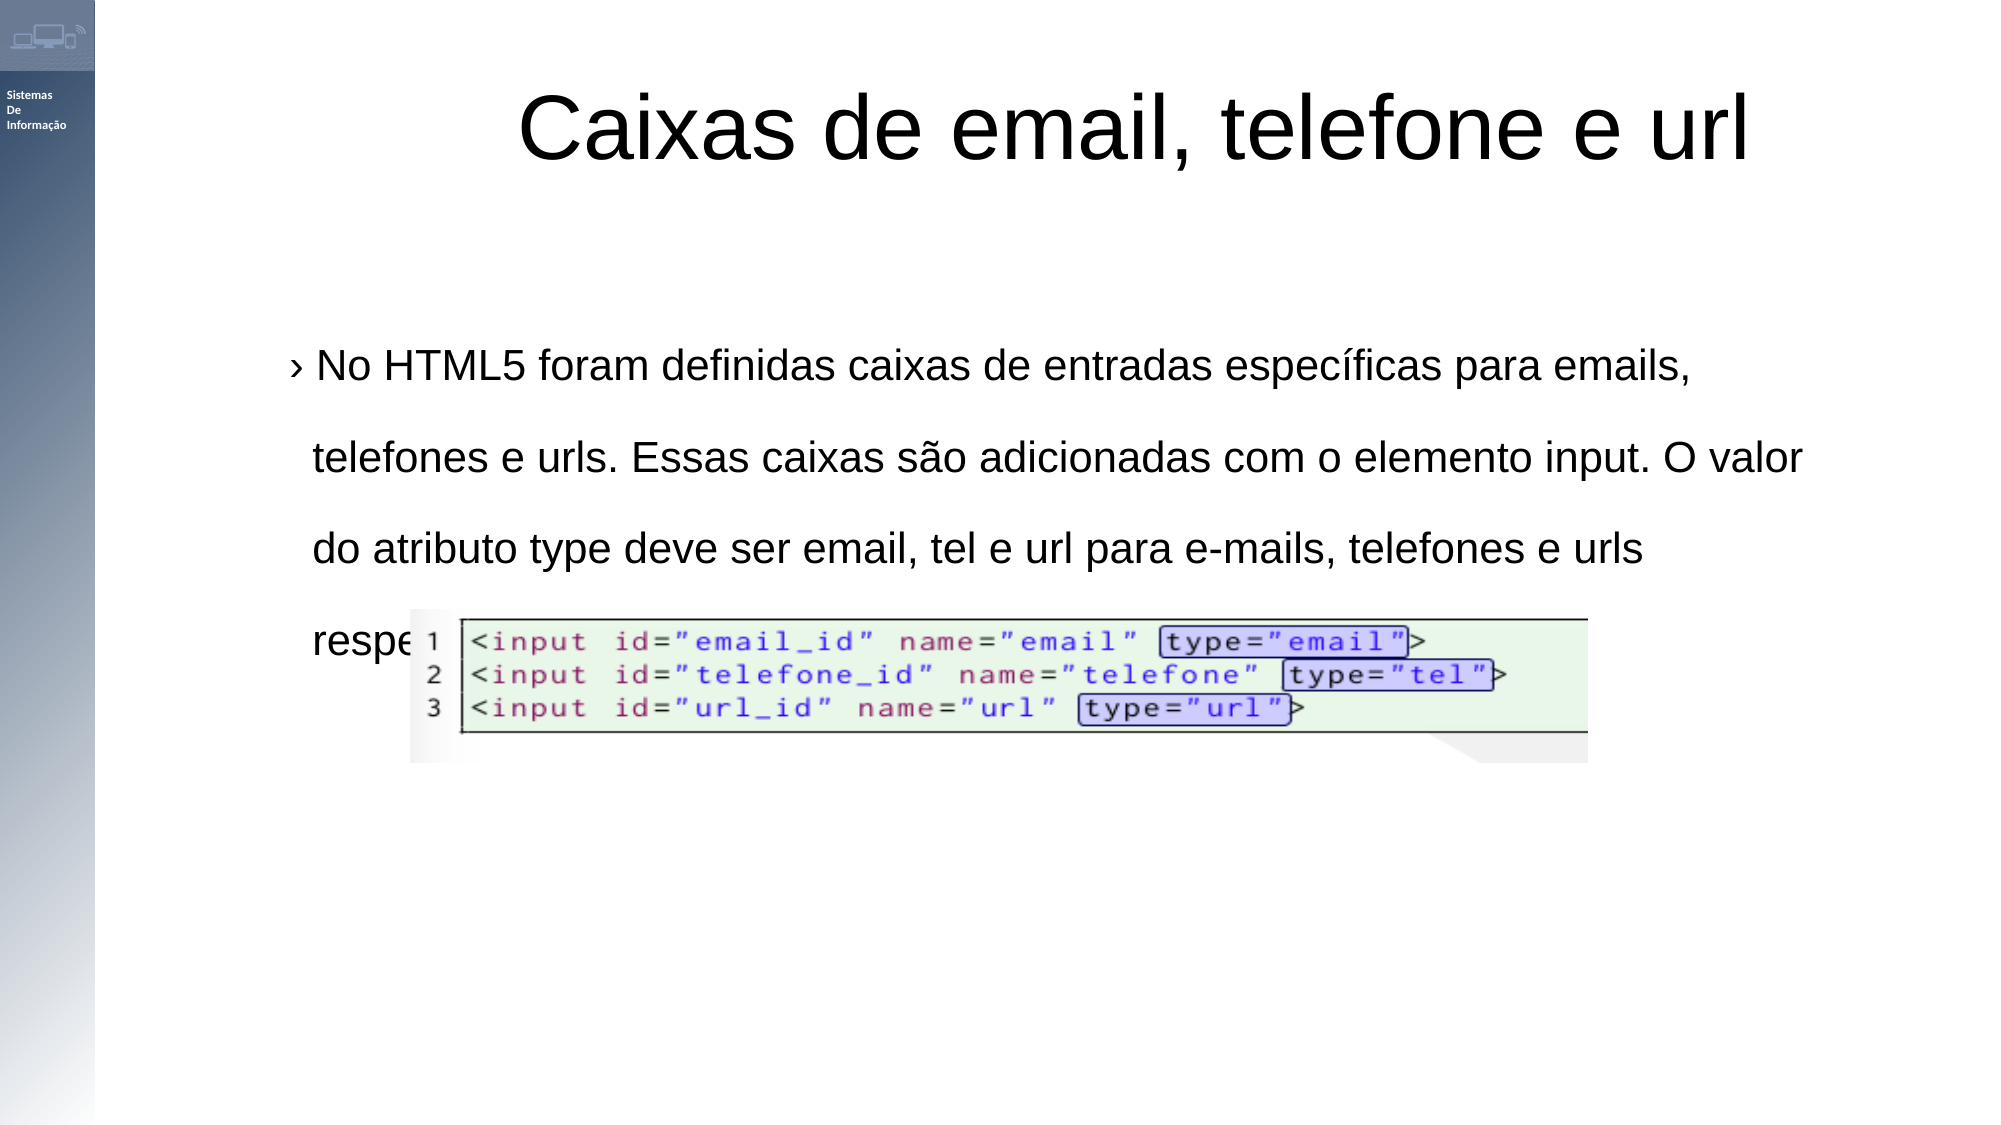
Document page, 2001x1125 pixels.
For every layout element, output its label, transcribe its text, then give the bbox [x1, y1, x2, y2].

title Caixas de email, telefone e url [272, 28, 1997, 217]
text_box [410, 609, 1588, 763]
text_box › No HTML5 foram definidas caixas de entradas específicas para emails, telefones e urls. Essas caixas são adicionadas com o elemento input. O valor do atributo type deve ser email, tel e url para e-mails, telefones e urls respectivamente. [286, 308, 1810, 676]
picture [0, 0, 95, 71]
